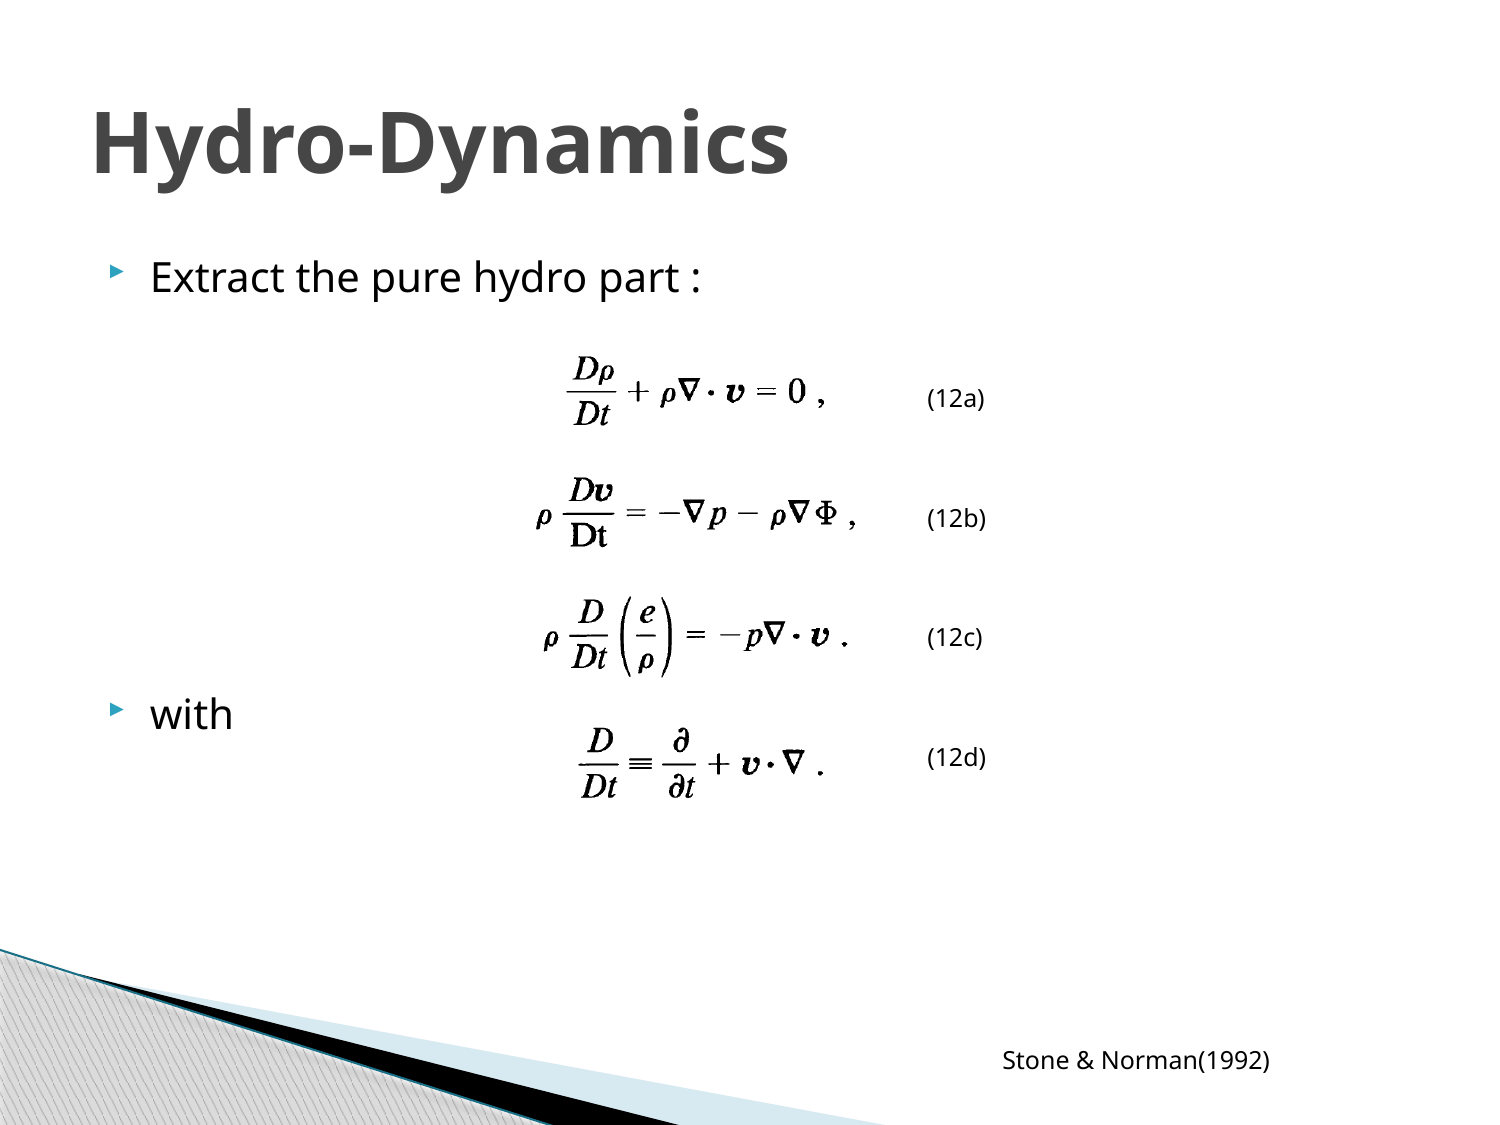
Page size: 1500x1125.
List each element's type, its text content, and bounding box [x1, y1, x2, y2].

text_box Stone & Norman(1992) [987, 1037, 1475, 1083]
title Hydro-Dynamics [75, 45, 1425, 233]
picture [524, 337, 863, 679]
picture [562, 712, 838, 817]
list Extract the pure hydro part : with [75, 243, 1425, 986]
text_box (12a) (12b) (12c) (12d) [912, 374, 1038, 809]
